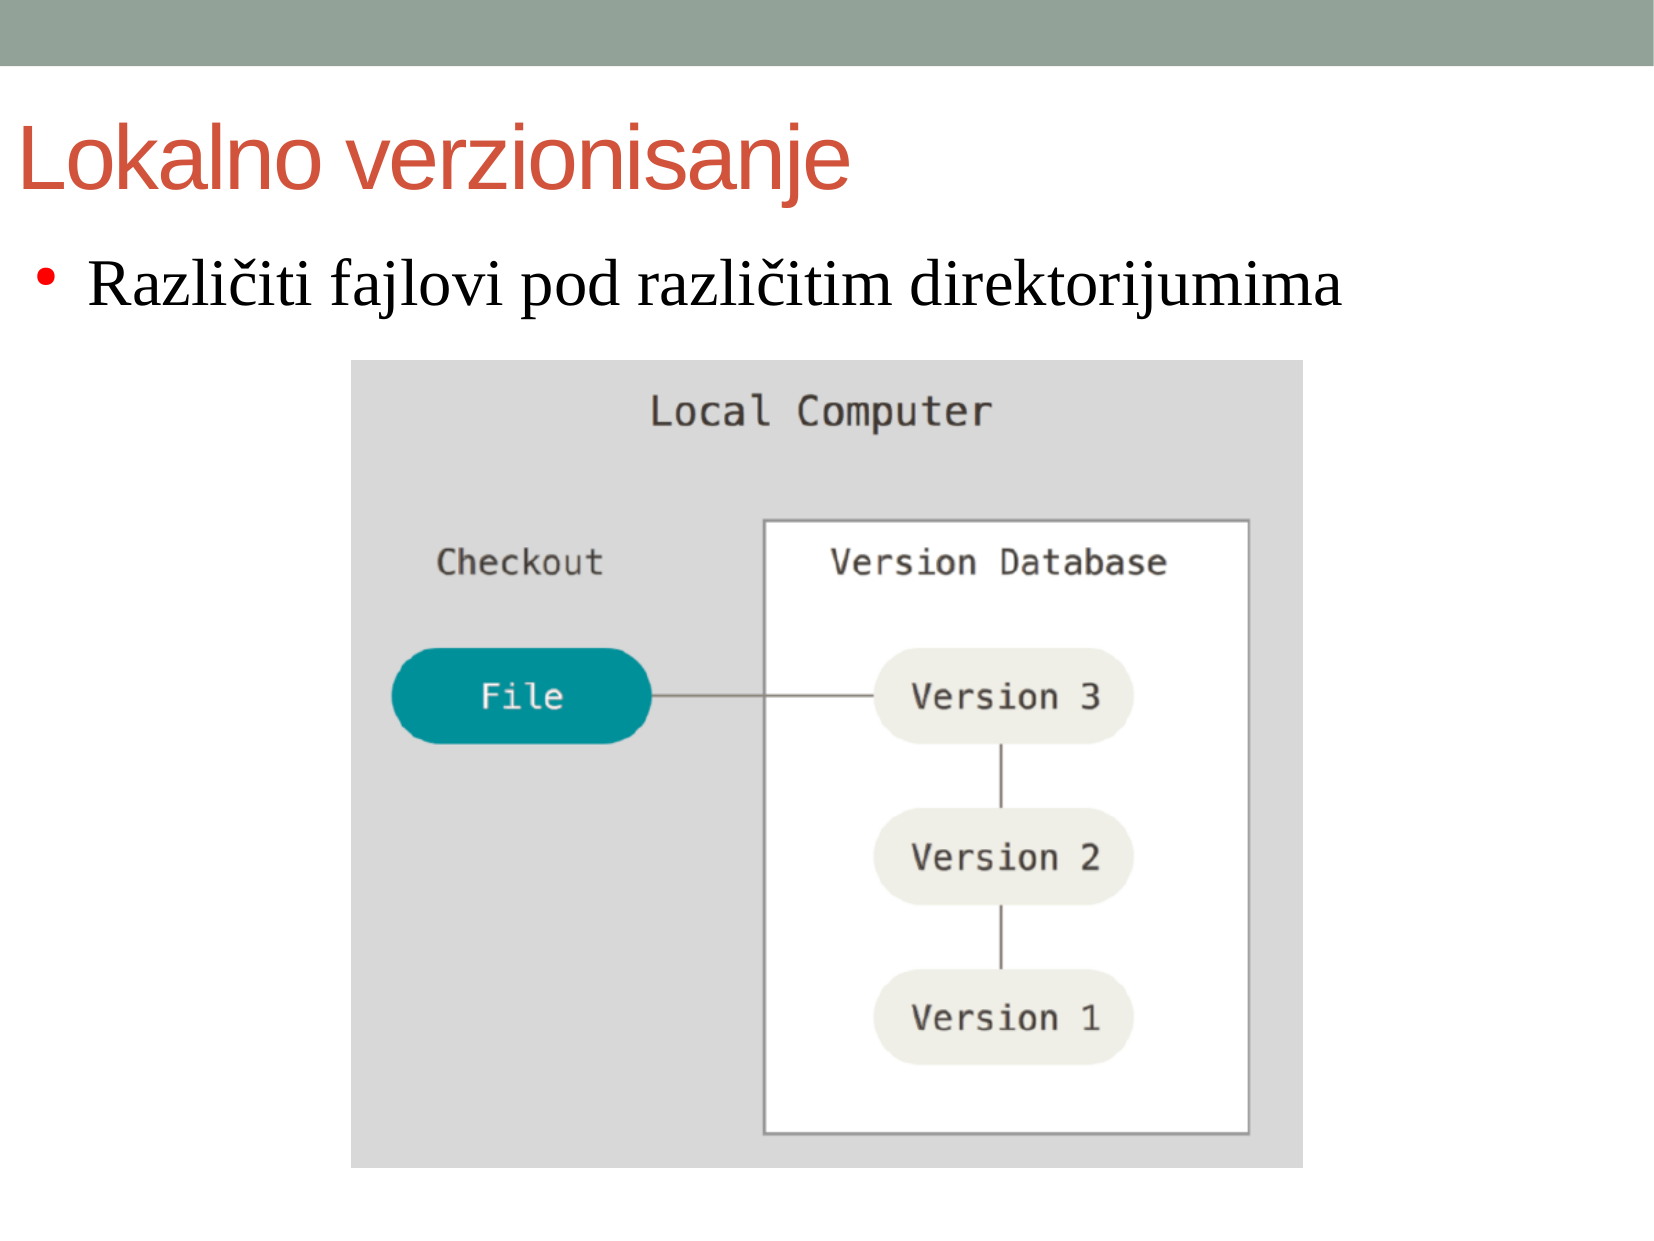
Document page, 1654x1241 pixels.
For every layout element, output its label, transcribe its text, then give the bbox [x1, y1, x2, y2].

picture [350, 359, 1303, 1168]
list Različiti fajlovi pod različitim direktorijumima [0, 230, 1489, 944]
title Lokalno verzionisanje [0, 49, 1489, 230]
